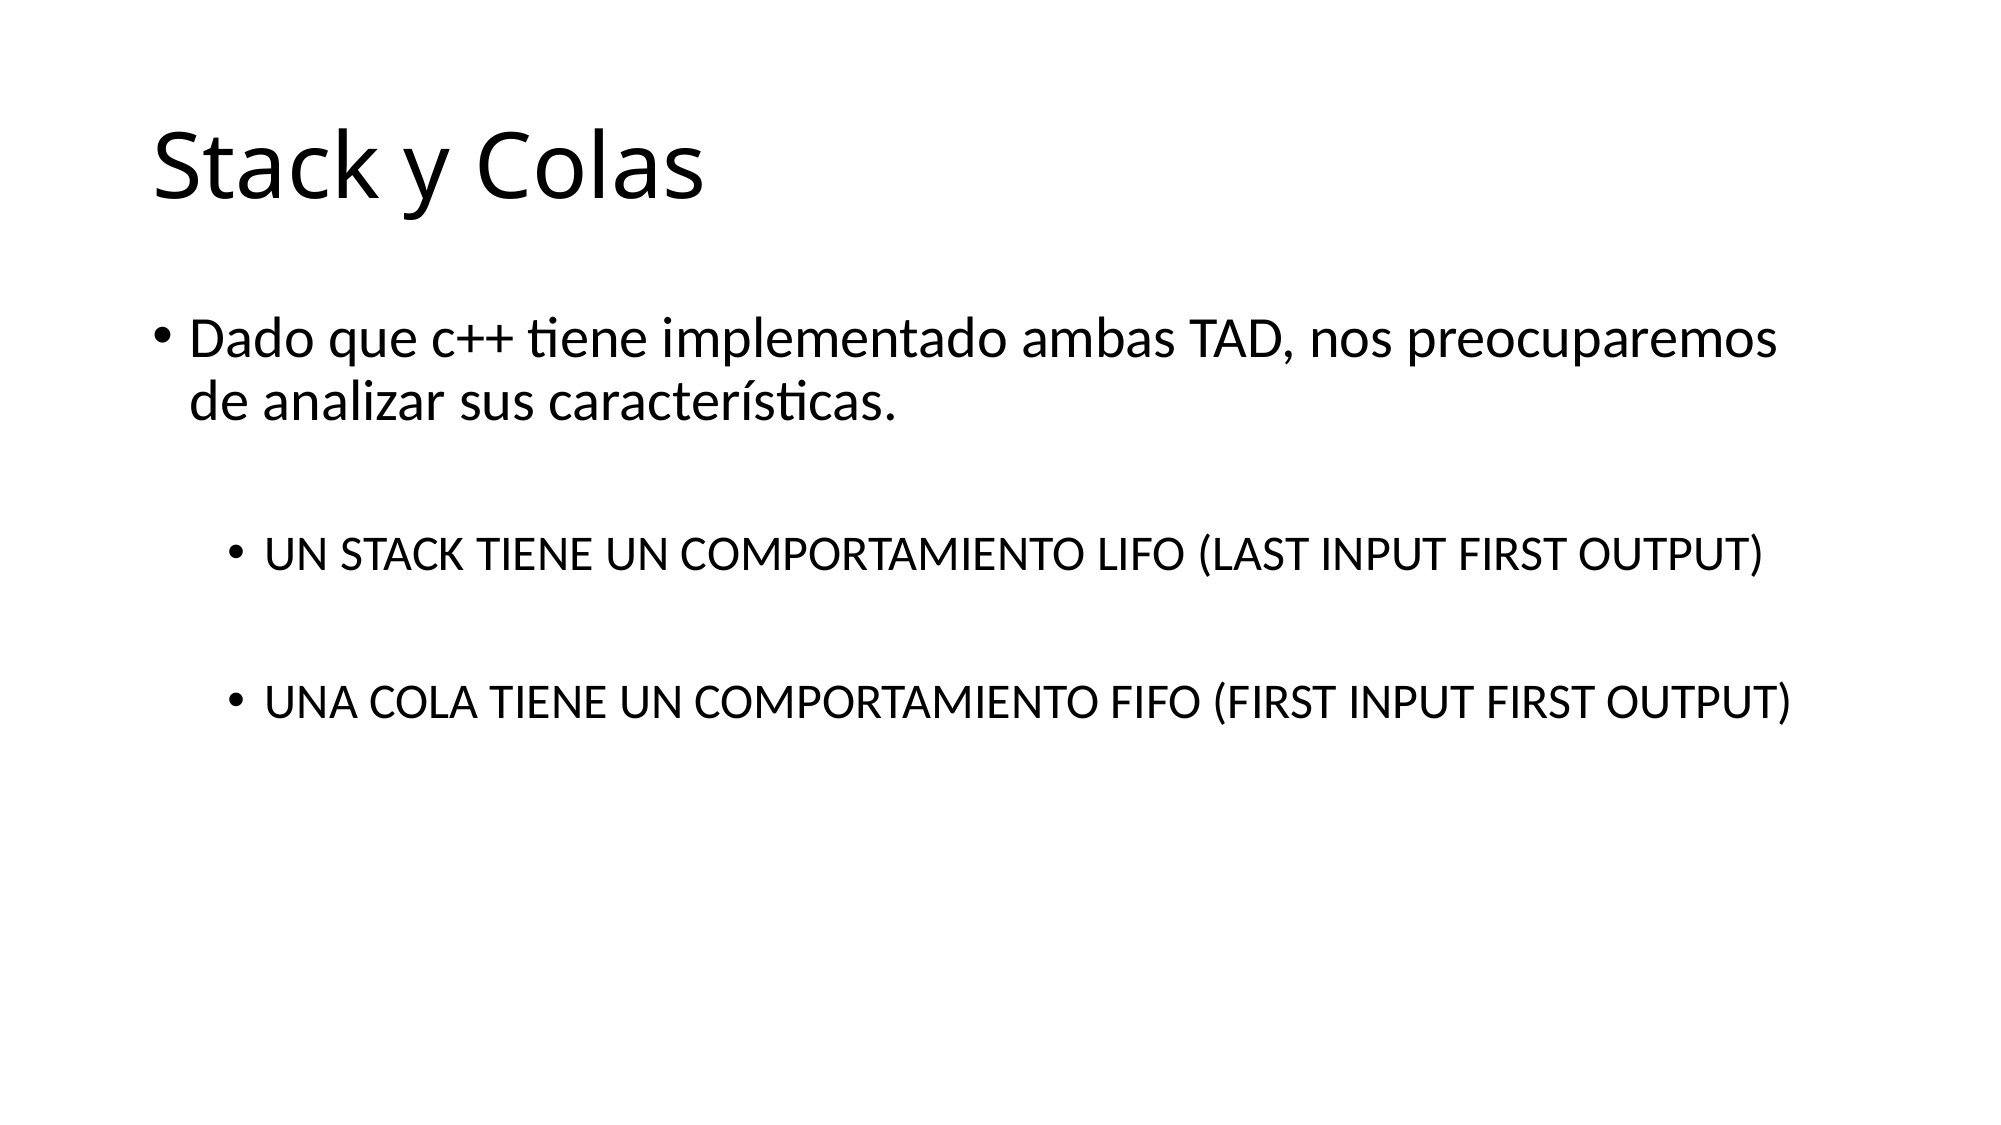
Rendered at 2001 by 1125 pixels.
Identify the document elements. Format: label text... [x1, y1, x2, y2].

title Stack y Colas [137, 59, 1863, 278]
list Dado que c++ tiene implementado ambas TAD, nos preocuparemos de analizar sus características. UN STACK TIENE UN COMPORTAMIENTO LIFO (LAST INPUT FIRST OUTPUT) UNA COLA TIENE UN COMPORTAMIENTO FIFO (FIRST INPUT FIRST OUTPUT) [137, 299, 1863, 1014]
